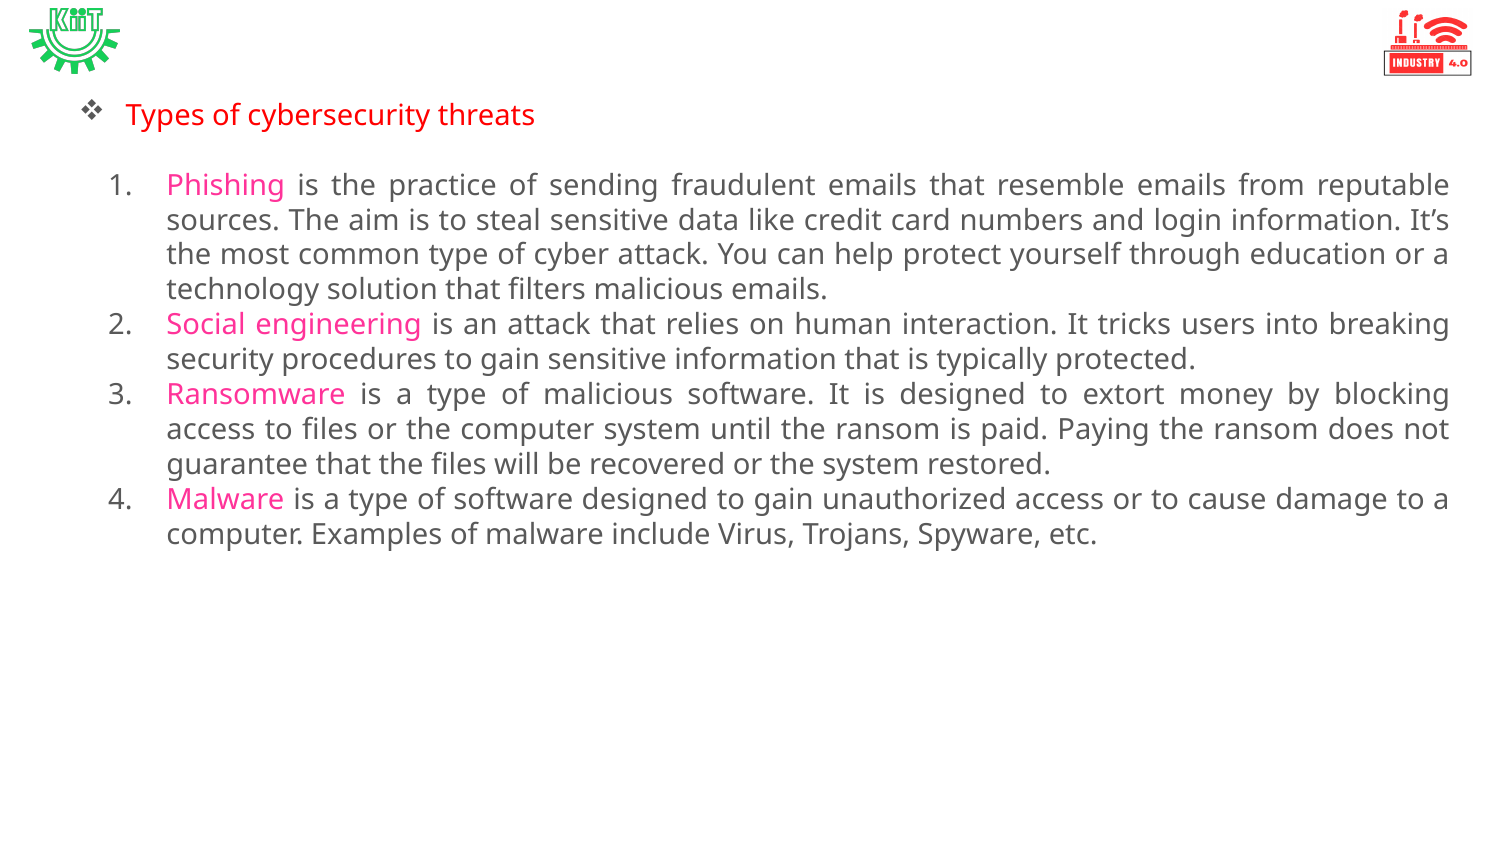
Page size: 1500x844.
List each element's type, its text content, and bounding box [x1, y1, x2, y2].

picture [1382, 8, 1473, 78]
list Types of cybersecurity threats Phishing is the practice of sending fraudulent emails that resemble emails from reputable sources. The aim is to steal sensitive data like credit card numbers and login information. It’s the most common type of cyber attack. You can help protect yourself through education or a technology solution that filters malicious emails. Social engineering is an attack that relies on human interaction. It tricks users into breaking security procedures to gain sensitive information that is typically protected. Ransomware is a type of malicious software. It is designed to extort money by blocking access to files or the computer system until the ransom is paid. Paying the ransom does not guarantee that the files will be recovered or the system restored. Malware is a type of software designed to gain unauthorized access or to cause damage to a computer. Examples of malware include Virus, Trojans, Spyware, etc. [33, 80, 1467, 829]
picture [29, 8, 120, 74]
